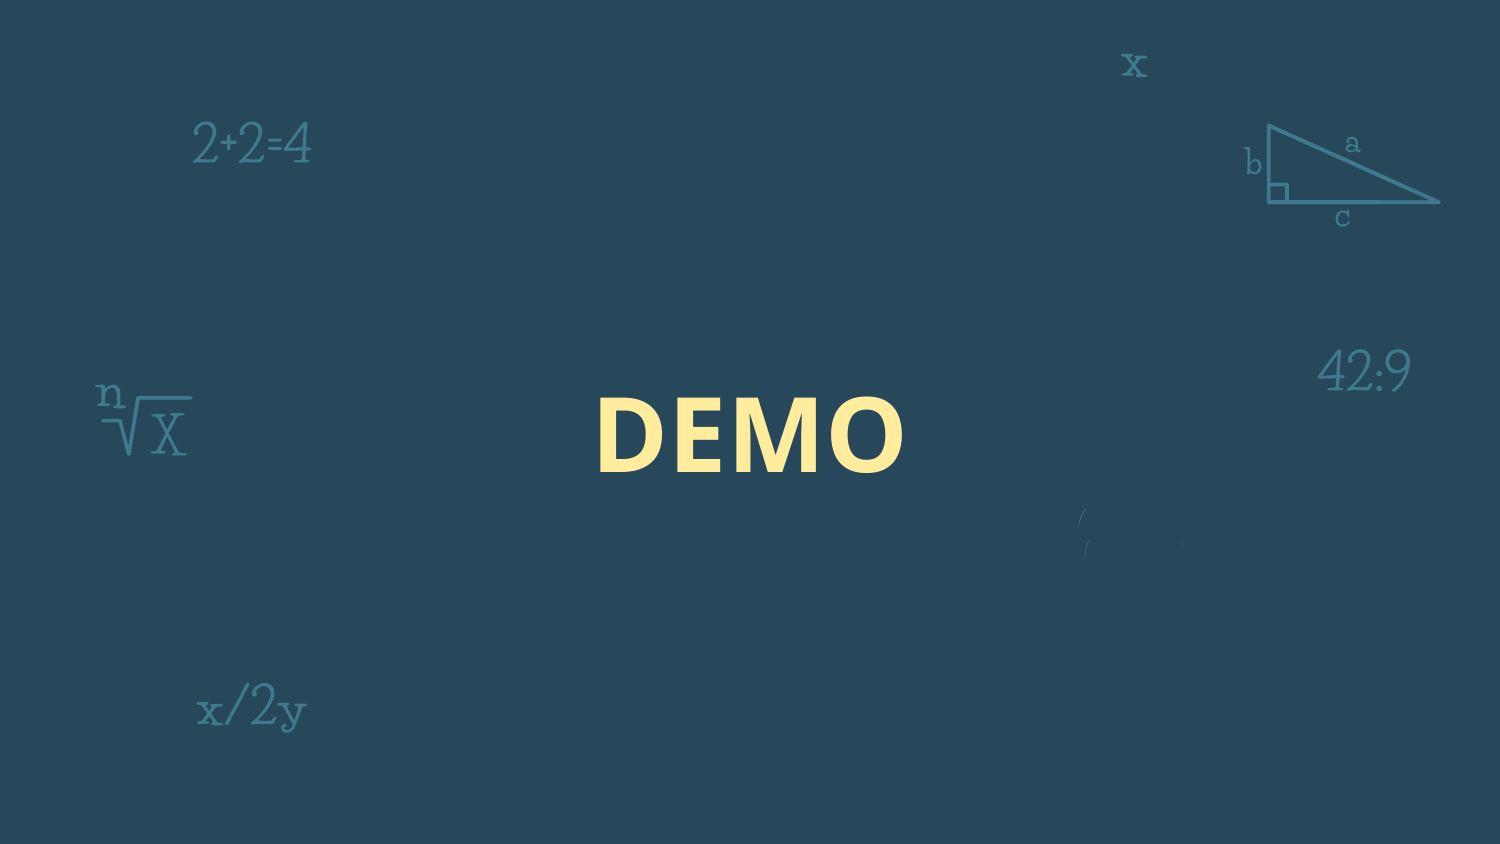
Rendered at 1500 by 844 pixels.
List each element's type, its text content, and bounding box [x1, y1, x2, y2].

title DEMO [210, 335, 1290, 508]
